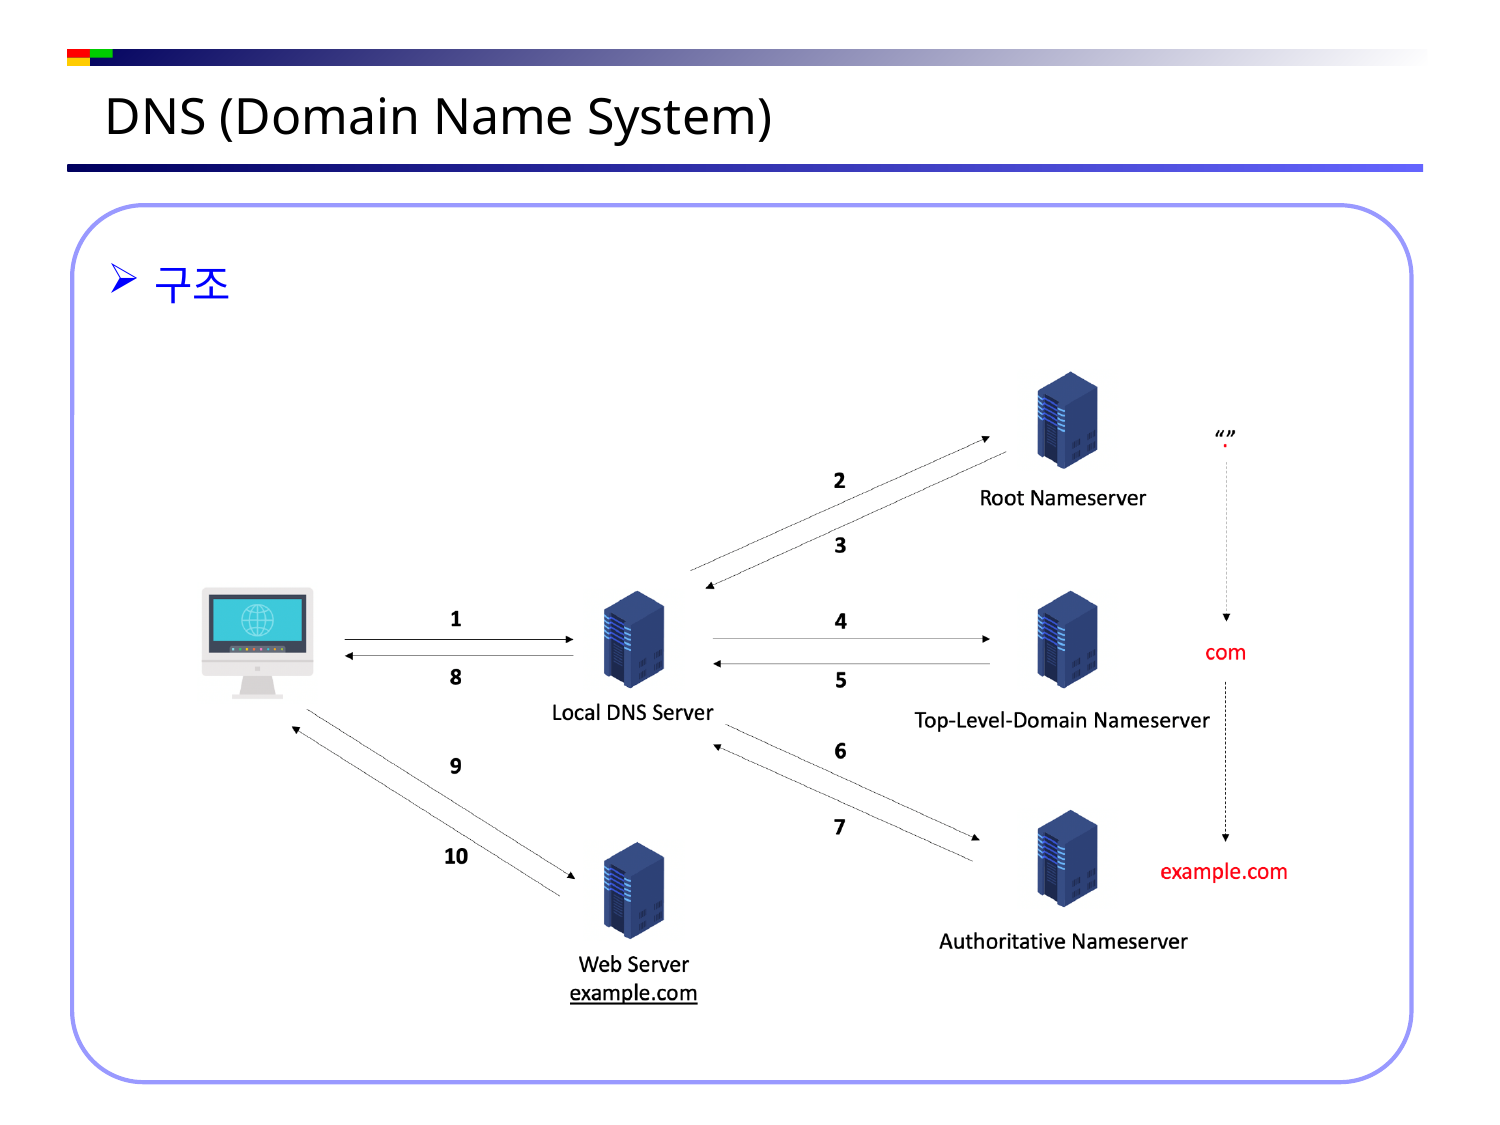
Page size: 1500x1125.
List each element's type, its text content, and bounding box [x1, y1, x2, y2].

picture [194, 361, 1306, 1014]
text_box 구조 [70, 203, 1414, 1085]
text_box DNS (Domain Name System) [90, 77, 1412, 152]
